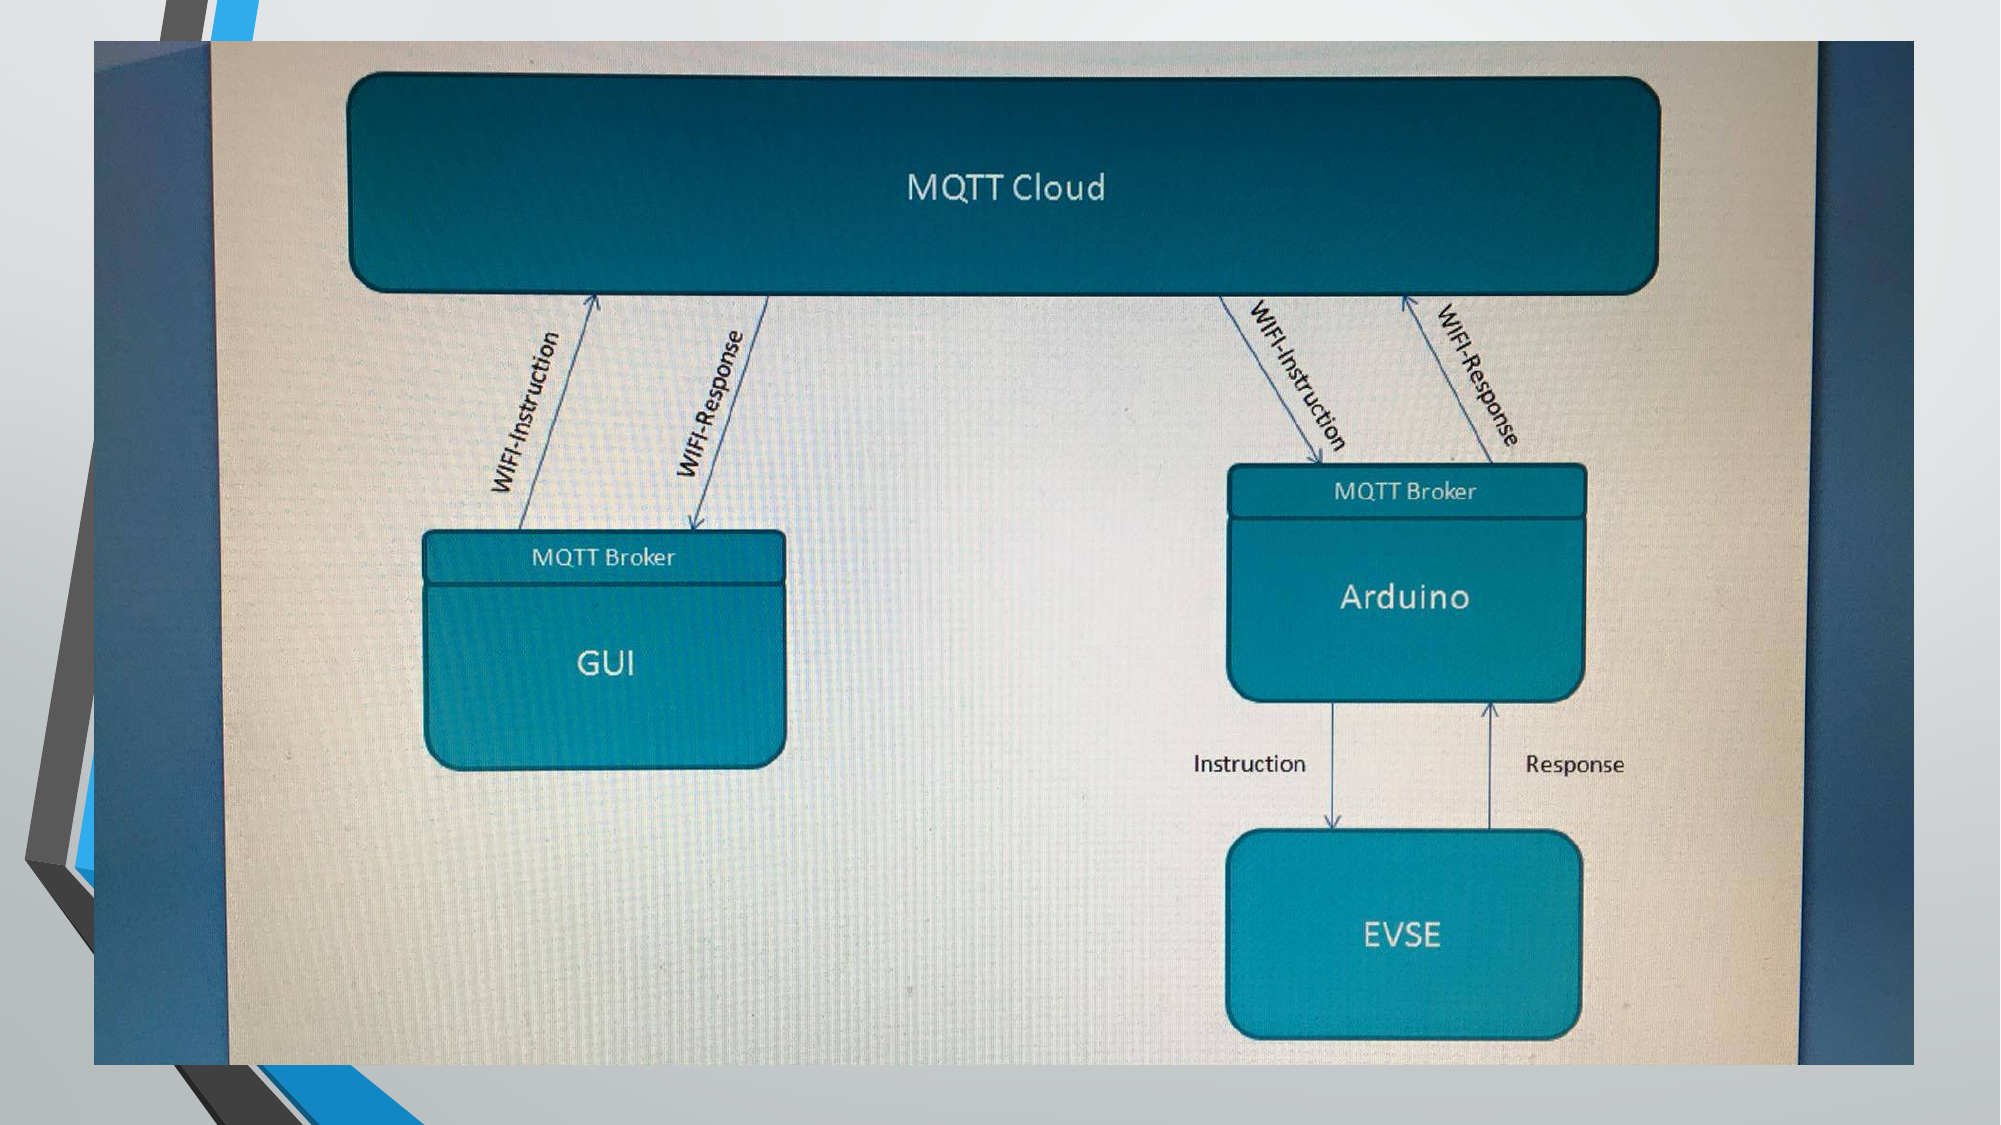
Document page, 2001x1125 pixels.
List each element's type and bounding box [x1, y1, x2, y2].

picture [94, 41, 1914, 1065]
